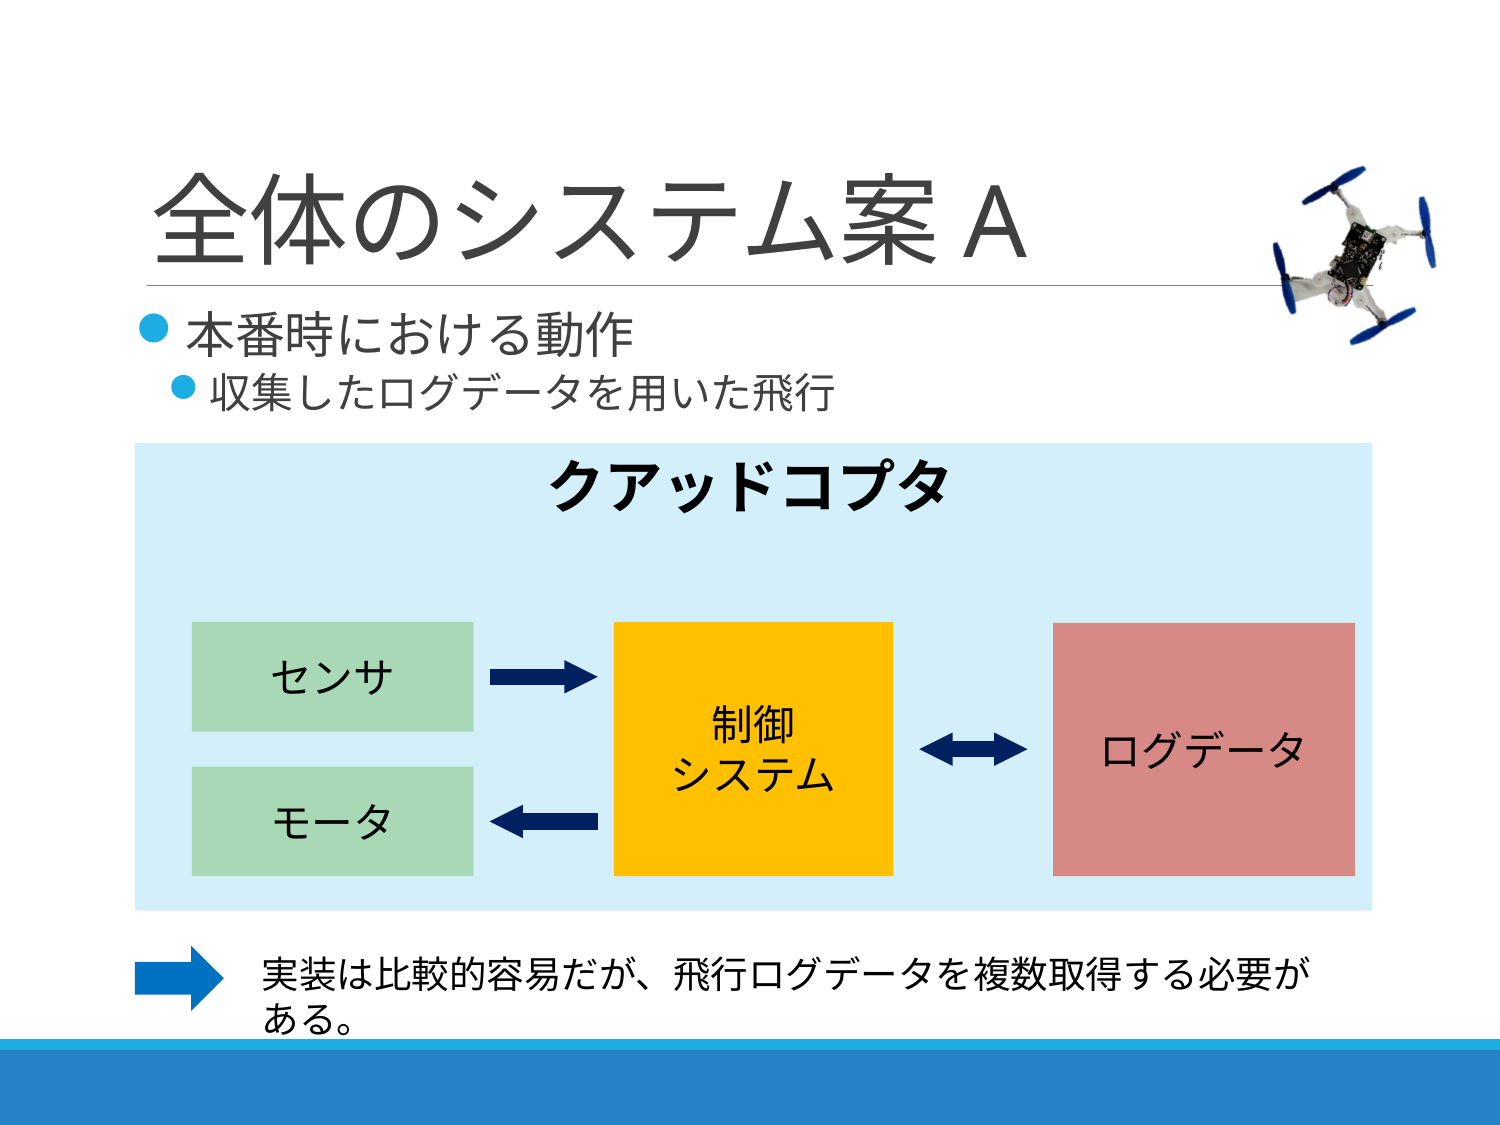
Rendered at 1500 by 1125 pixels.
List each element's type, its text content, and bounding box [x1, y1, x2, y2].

text_box [133, 944, 225, 1013]
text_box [134, 442, 1373, 912]
picture [1237, 120, 1484, 401]
text_box 実装は比較的容易だが、飛行ログデータを複数取得する必要がある。 [246, 943, 1356, 1049]
title 全体のシステム案A [135, 47, 1373, 285]
list 本番時における動作 収集したログデータを用いた飛行 [135, 302, 1373, 441]
